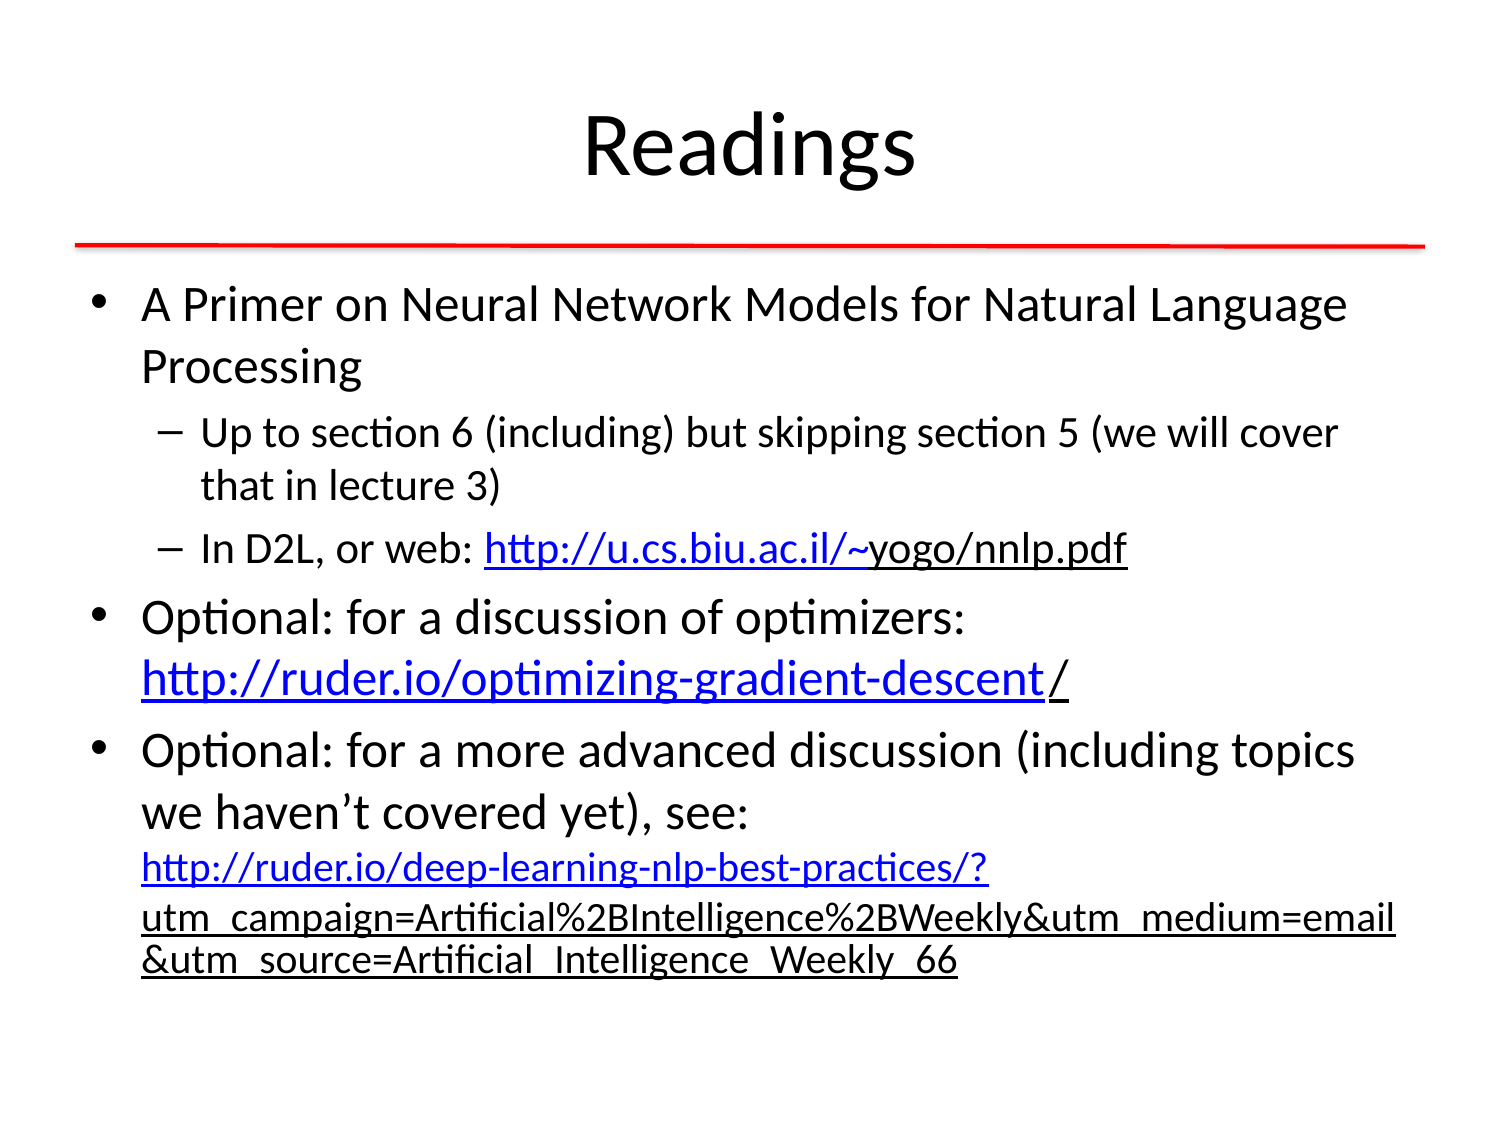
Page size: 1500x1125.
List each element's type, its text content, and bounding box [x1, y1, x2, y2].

title Readings [75, 45, 1425, 233]
list A Primer on Neural Network Models for Natural Language Processing Up to section 6 (including) but skipping section 5 (we will cover that in lecture 3) In D2L, or web: http://u.cs.biu.ac.il/~yogo/nnlp.pdf Optional: for a discussion of optimizers: http://ruder.io/optimizing-gradient-descent/ Optional: for a more advanced discussion (including topics we haven’t covered yet), see: http://ruder.io/deep-learning-nlp-best-practices/?utm_campaign=Artificial%2BIntelligence%2BWeekly&utm_medium=email&utm_source=Artificial_Intelligence_Weekly_66 [75, 262, 1425, 1005]
